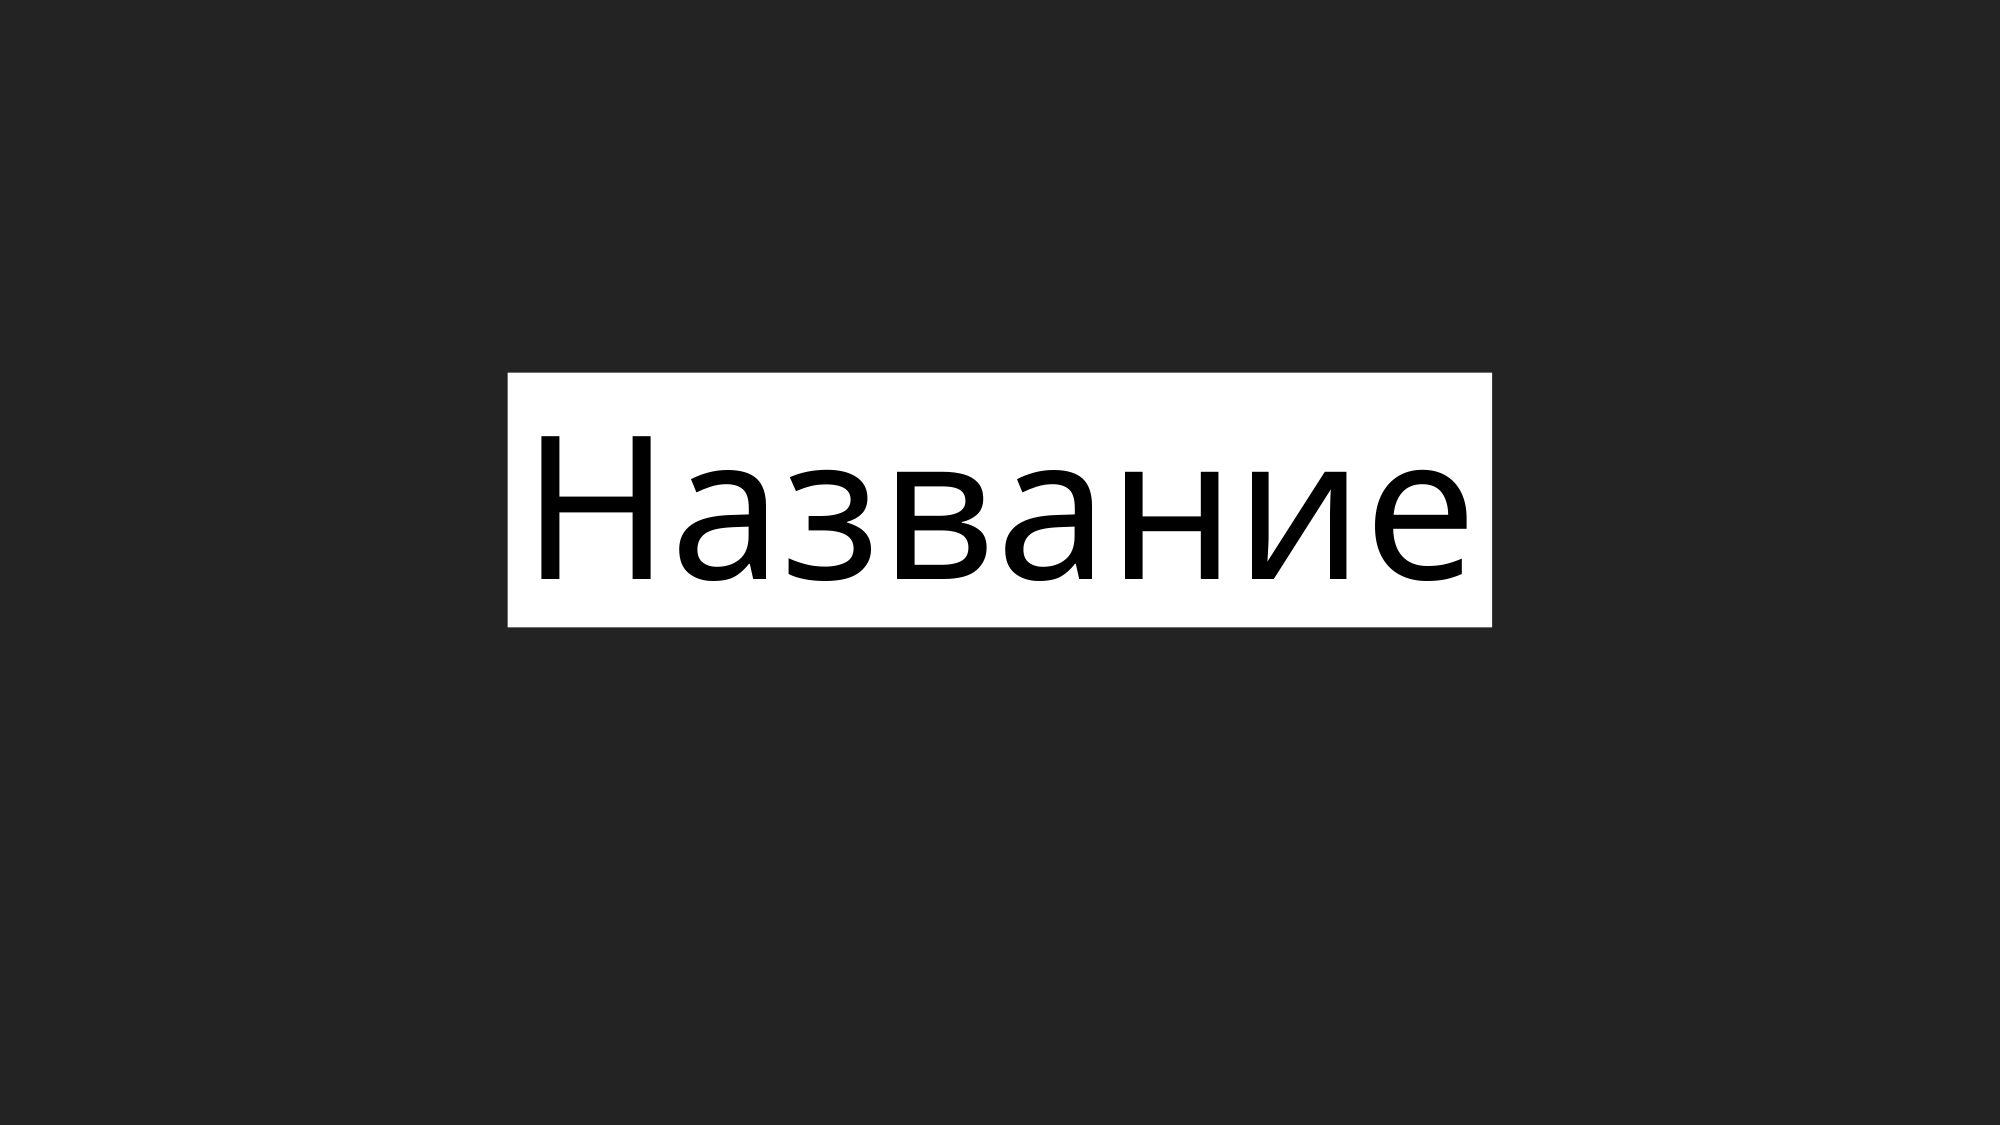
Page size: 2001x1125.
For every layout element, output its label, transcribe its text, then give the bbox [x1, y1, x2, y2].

text_box [0, 0, 2000, 1125]
text_box Название [507, 372, 1493, 628]
